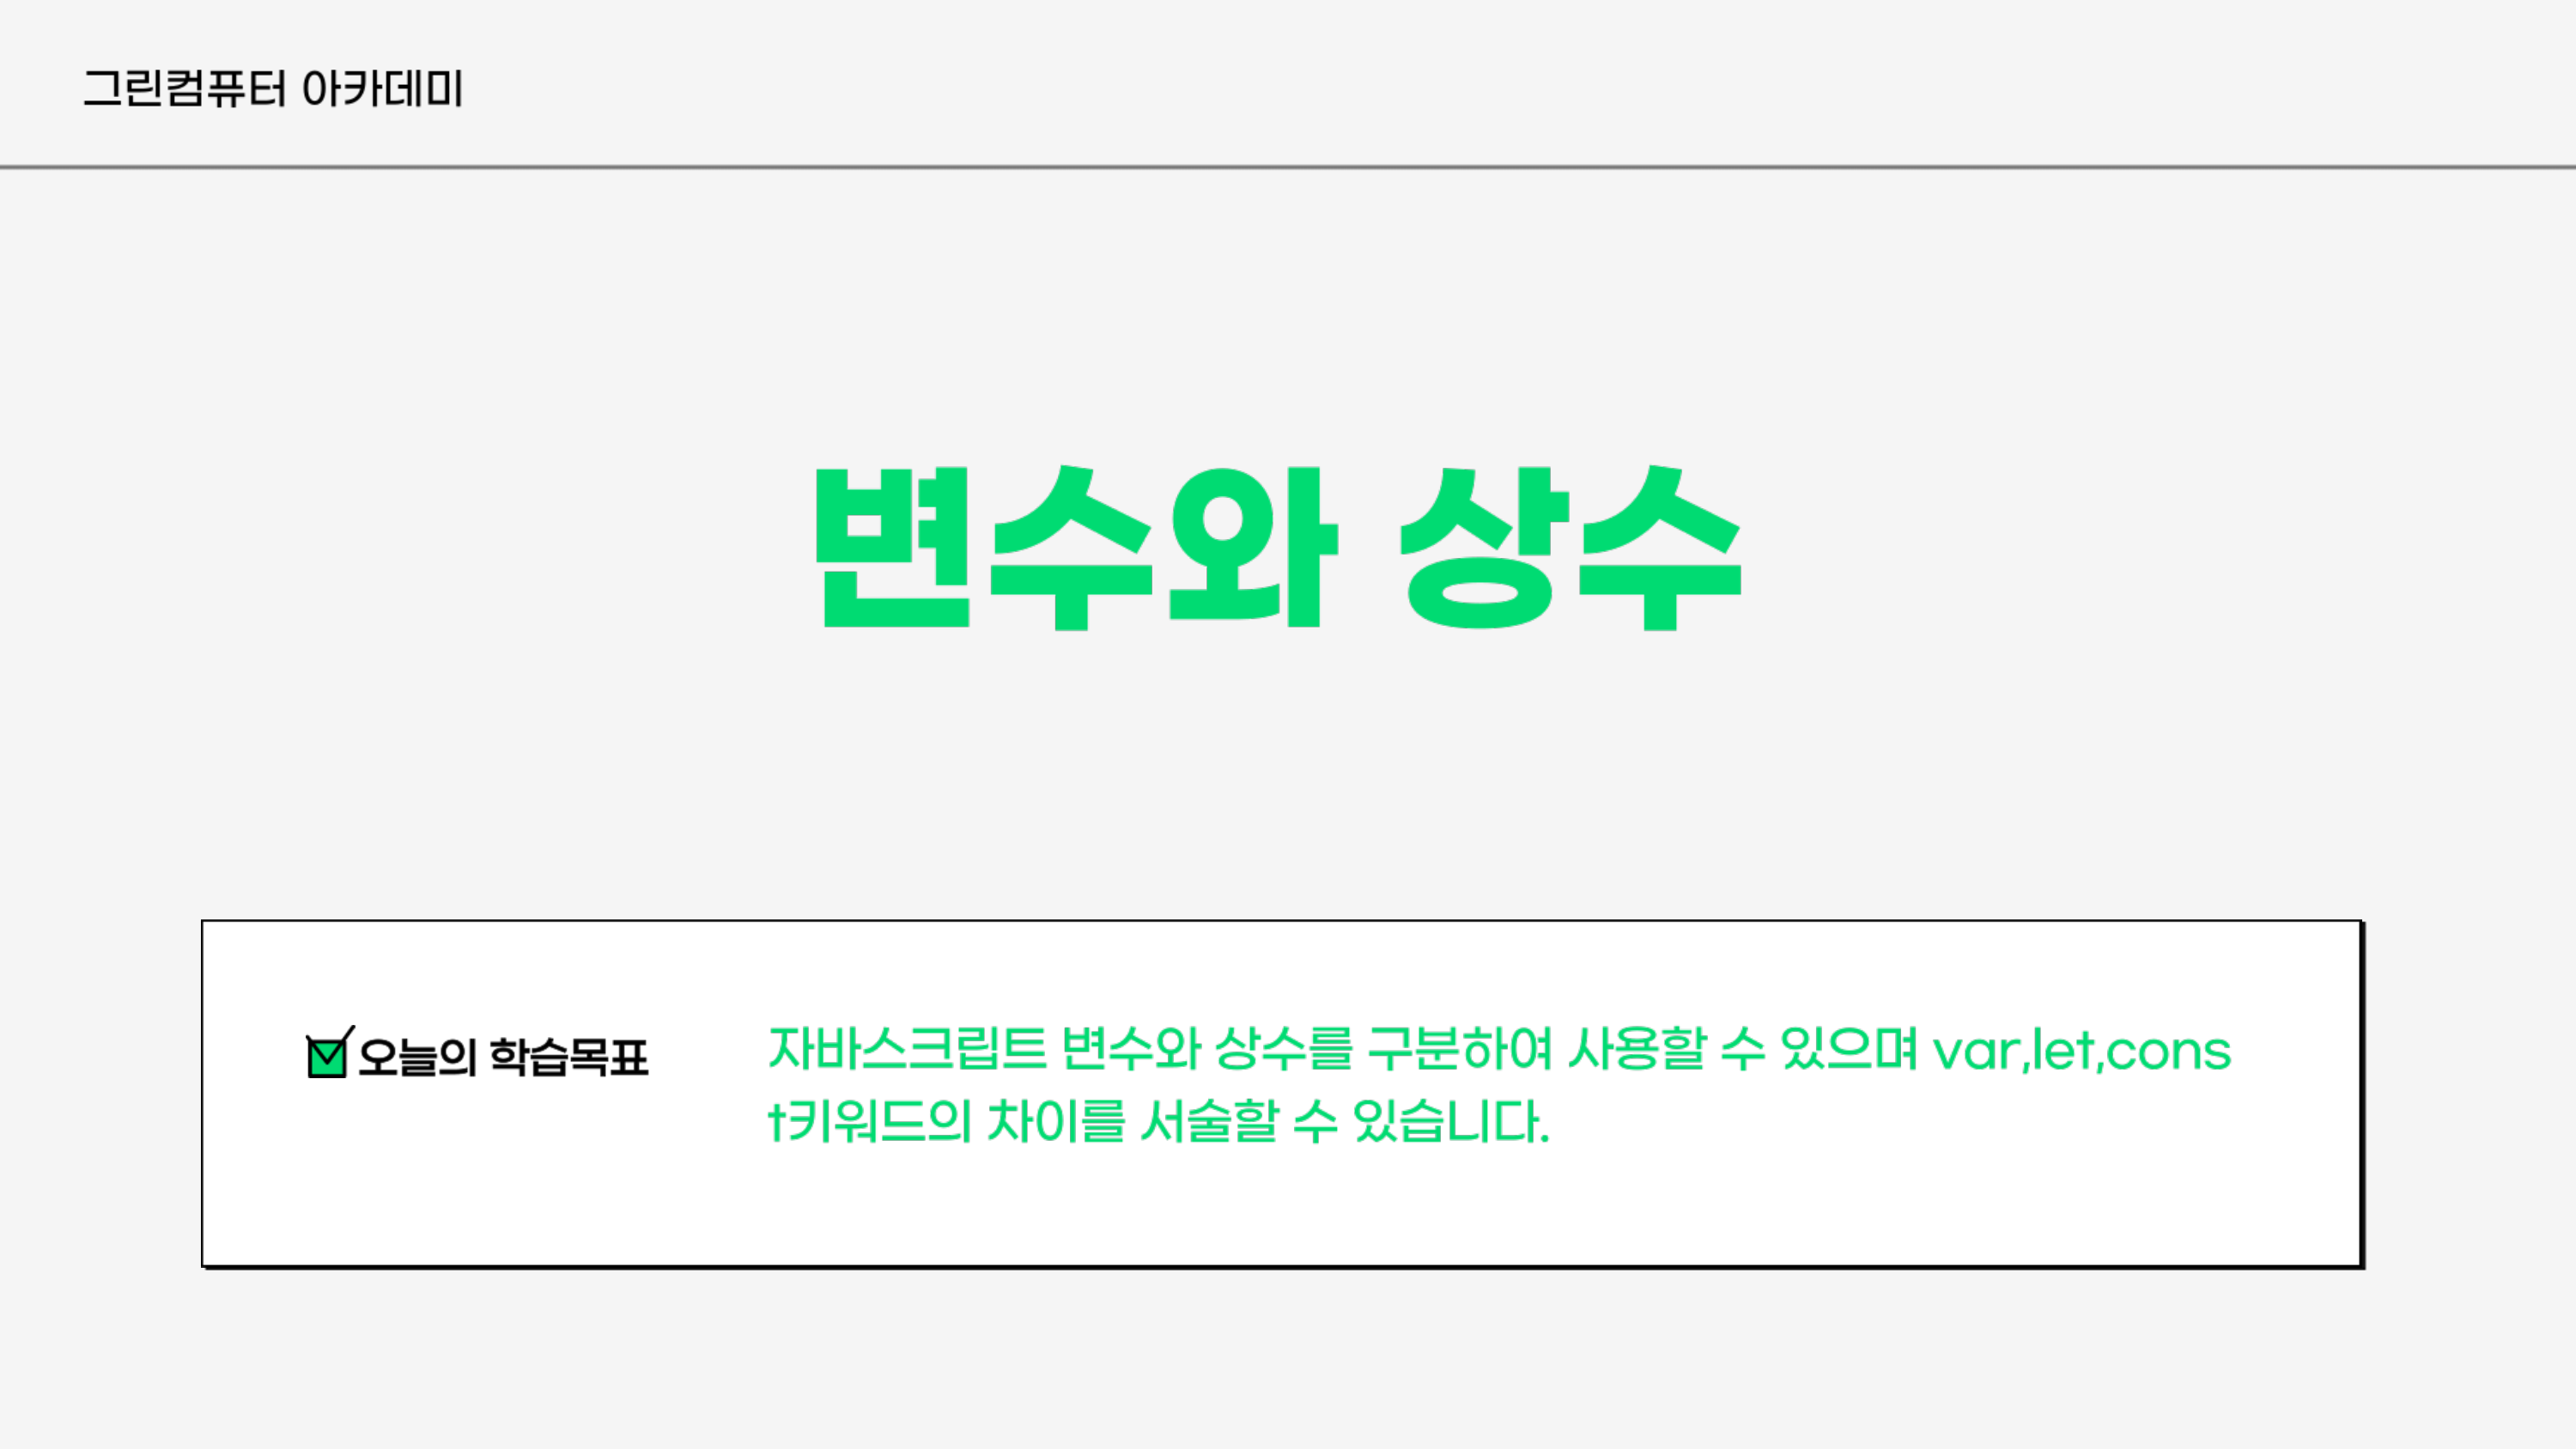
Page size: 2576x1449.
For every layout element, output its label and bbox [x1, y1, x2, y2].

picture [76, 57, 482, 128]
text_box [201, 919, 2362, 1268]
picture [61, 408, 1826, 716]
text_box [0, 159, 2576, 175]
text_box [306, 1025, 685, 1094]
picture [0, 748, 2576, 1445]
